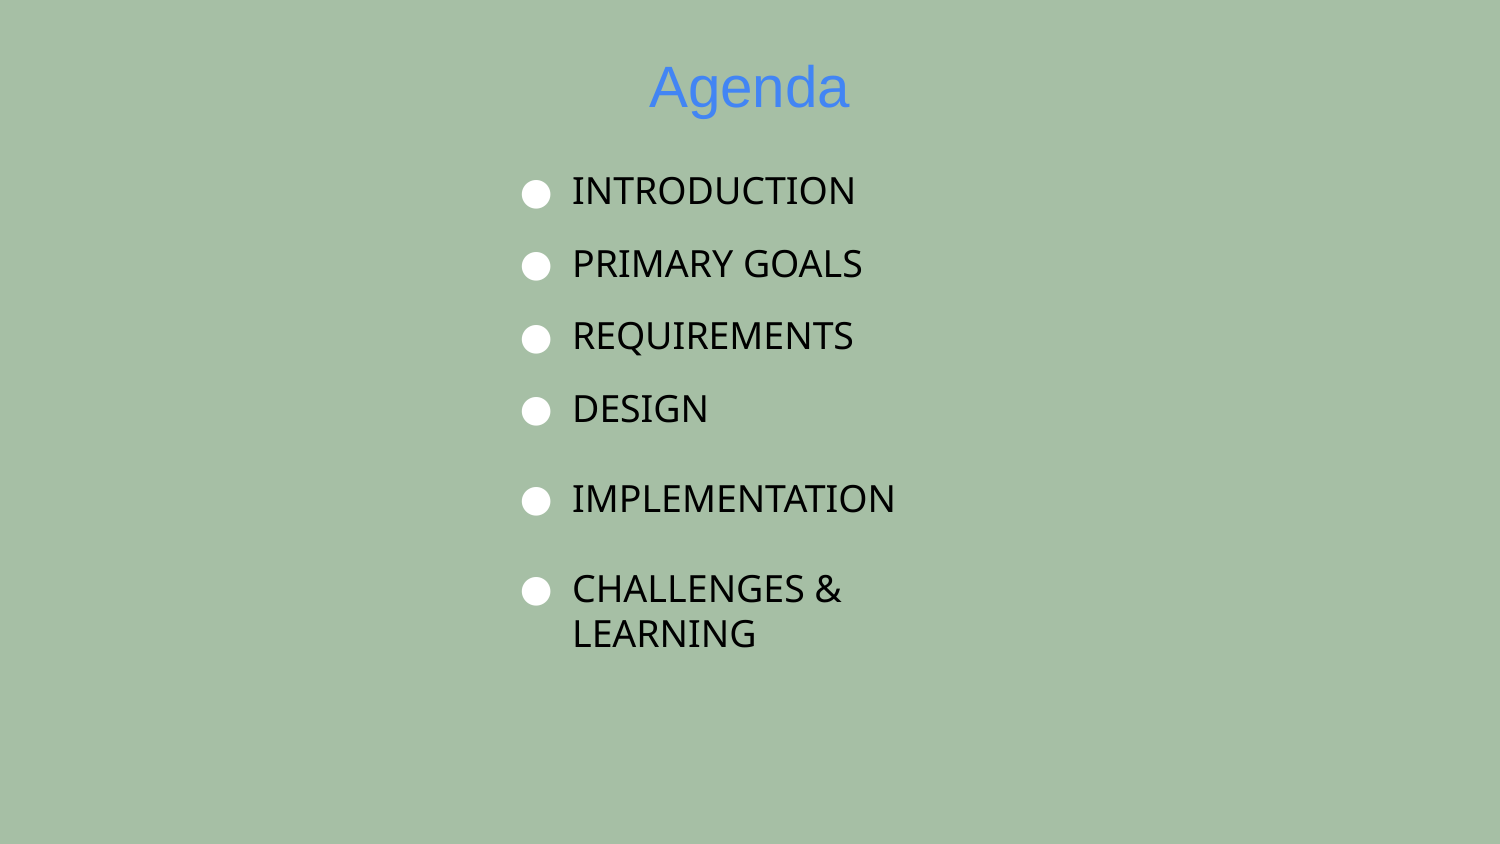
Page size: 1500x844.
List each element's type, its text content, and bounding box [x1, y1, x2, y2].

title Agenda [118, 72, 1382, 167]
list INTRODUCTION PRIMARY GOALS REQUIREMENTS DESIGN IMPLEMENTATION CHALLENGES & LEARNING [482, 152, 1024, 750]
